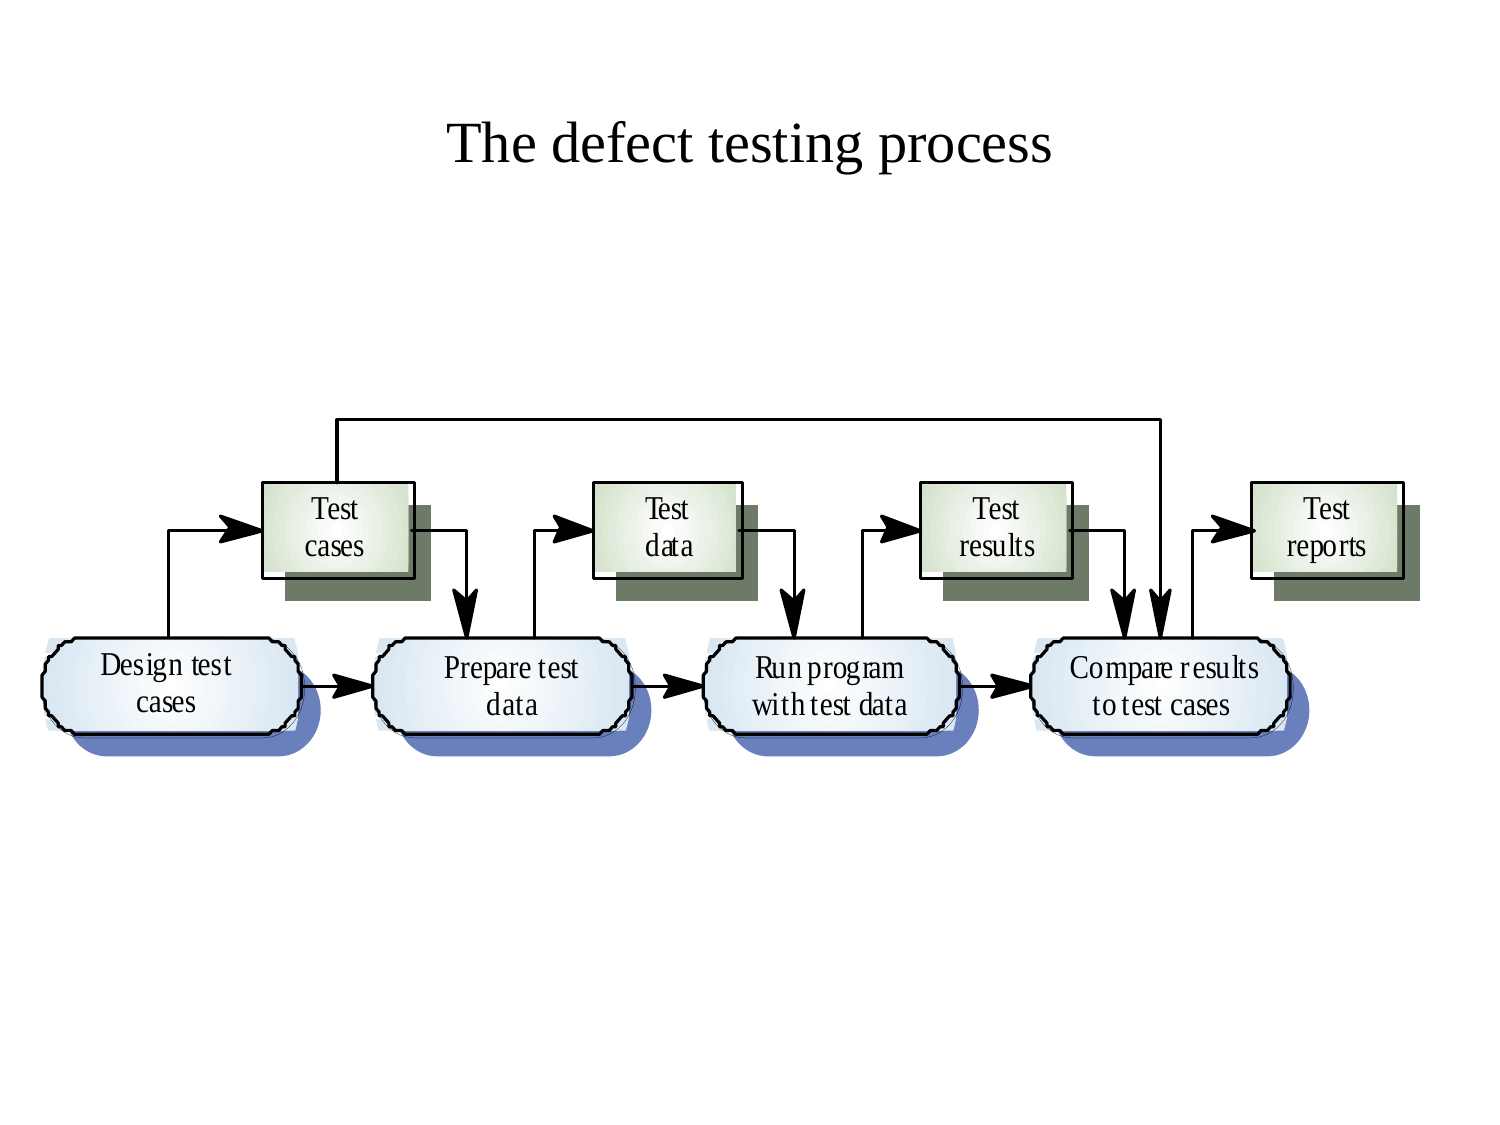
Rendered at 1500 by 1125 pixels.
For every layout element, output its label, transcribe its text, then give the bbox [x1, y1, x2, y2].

picture [38, 415, 1424, 801]
title The defect testing process [75, 45, 1425, 233]
